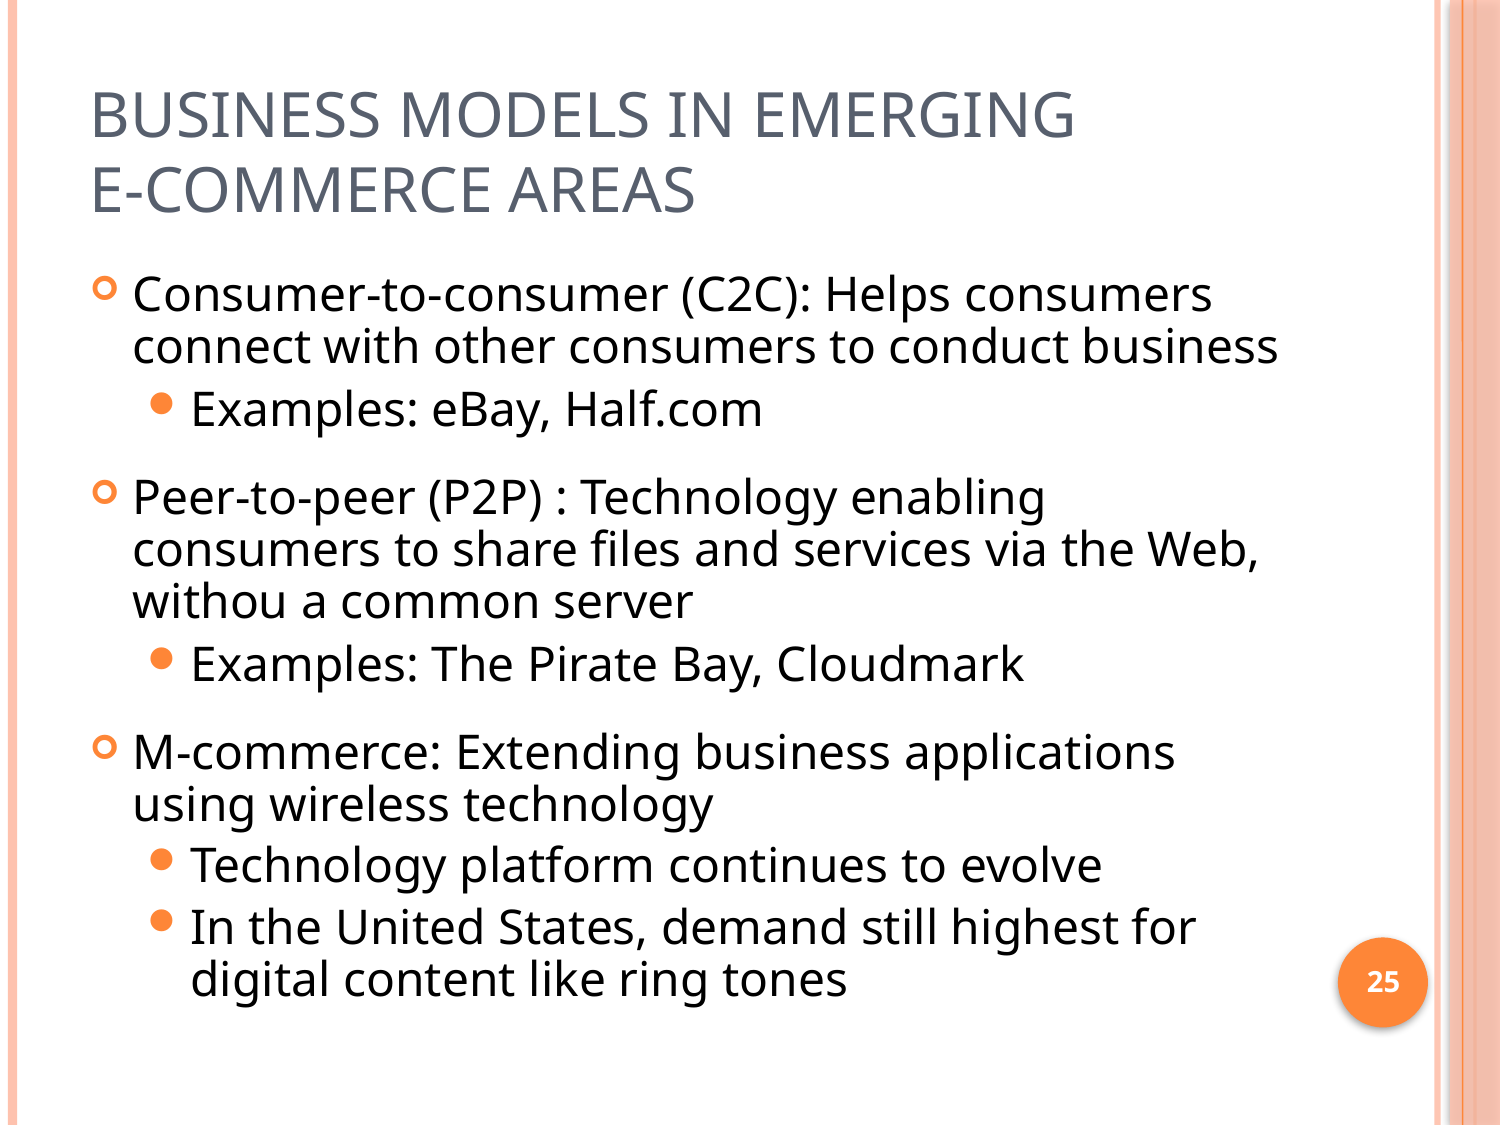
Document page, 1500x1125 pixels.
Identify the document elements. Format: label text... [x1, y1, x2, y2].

slide_number 25 [1333, 940, 1434, 1027]
title Business Models in Emerging E-commerce Areas [75, 45, 1300, 233]
list Consumer-to-consumer (C2C): Helps consumers connect with other consumers to conduct business Examples: eBay, Half.com Peer-to-peer (P2P) : Technology enabling consumers to share files and services via the Web, withou a common server Examples: The Pirate Bay, Cloudmark M-commerce: Extending business applications using wireless technology Technology platform continues to evolve In the United States, demand still highest for digital content like ring tones [75, 262, 1300, 1062]
